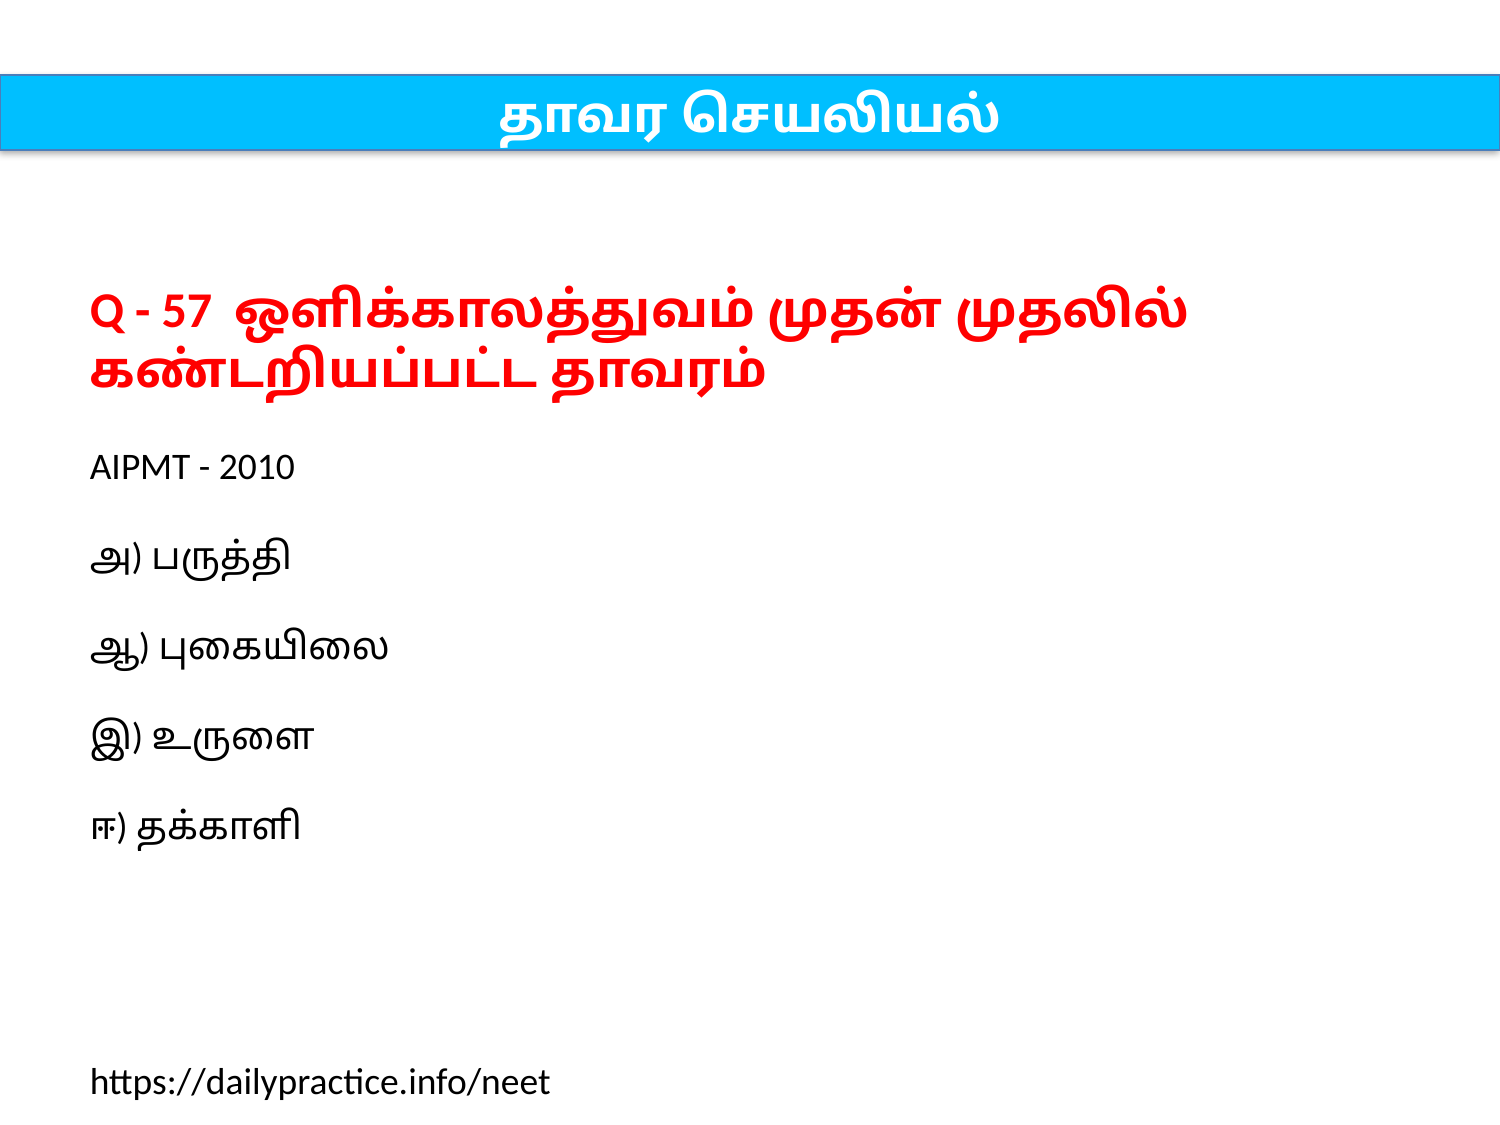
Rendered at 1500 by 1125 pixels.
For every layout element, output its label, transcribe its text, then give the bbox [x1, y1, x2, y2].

text_box தாவர செயலியல் [0, 74, 1500, 151]
text_box Q - 57 ஒளிக்காலத்துவம் முதன் முதலில் கண்டறியப்பட்ட தாவரம் AIPMT - 2010 அ) பருத்தி ஆ) புகையிலை இ) உருளை ஈ) தக்காளி [74, 224, 1275, 855]
text_box https://dailypractice.info/neet [74, 1049, 675, 1110]
